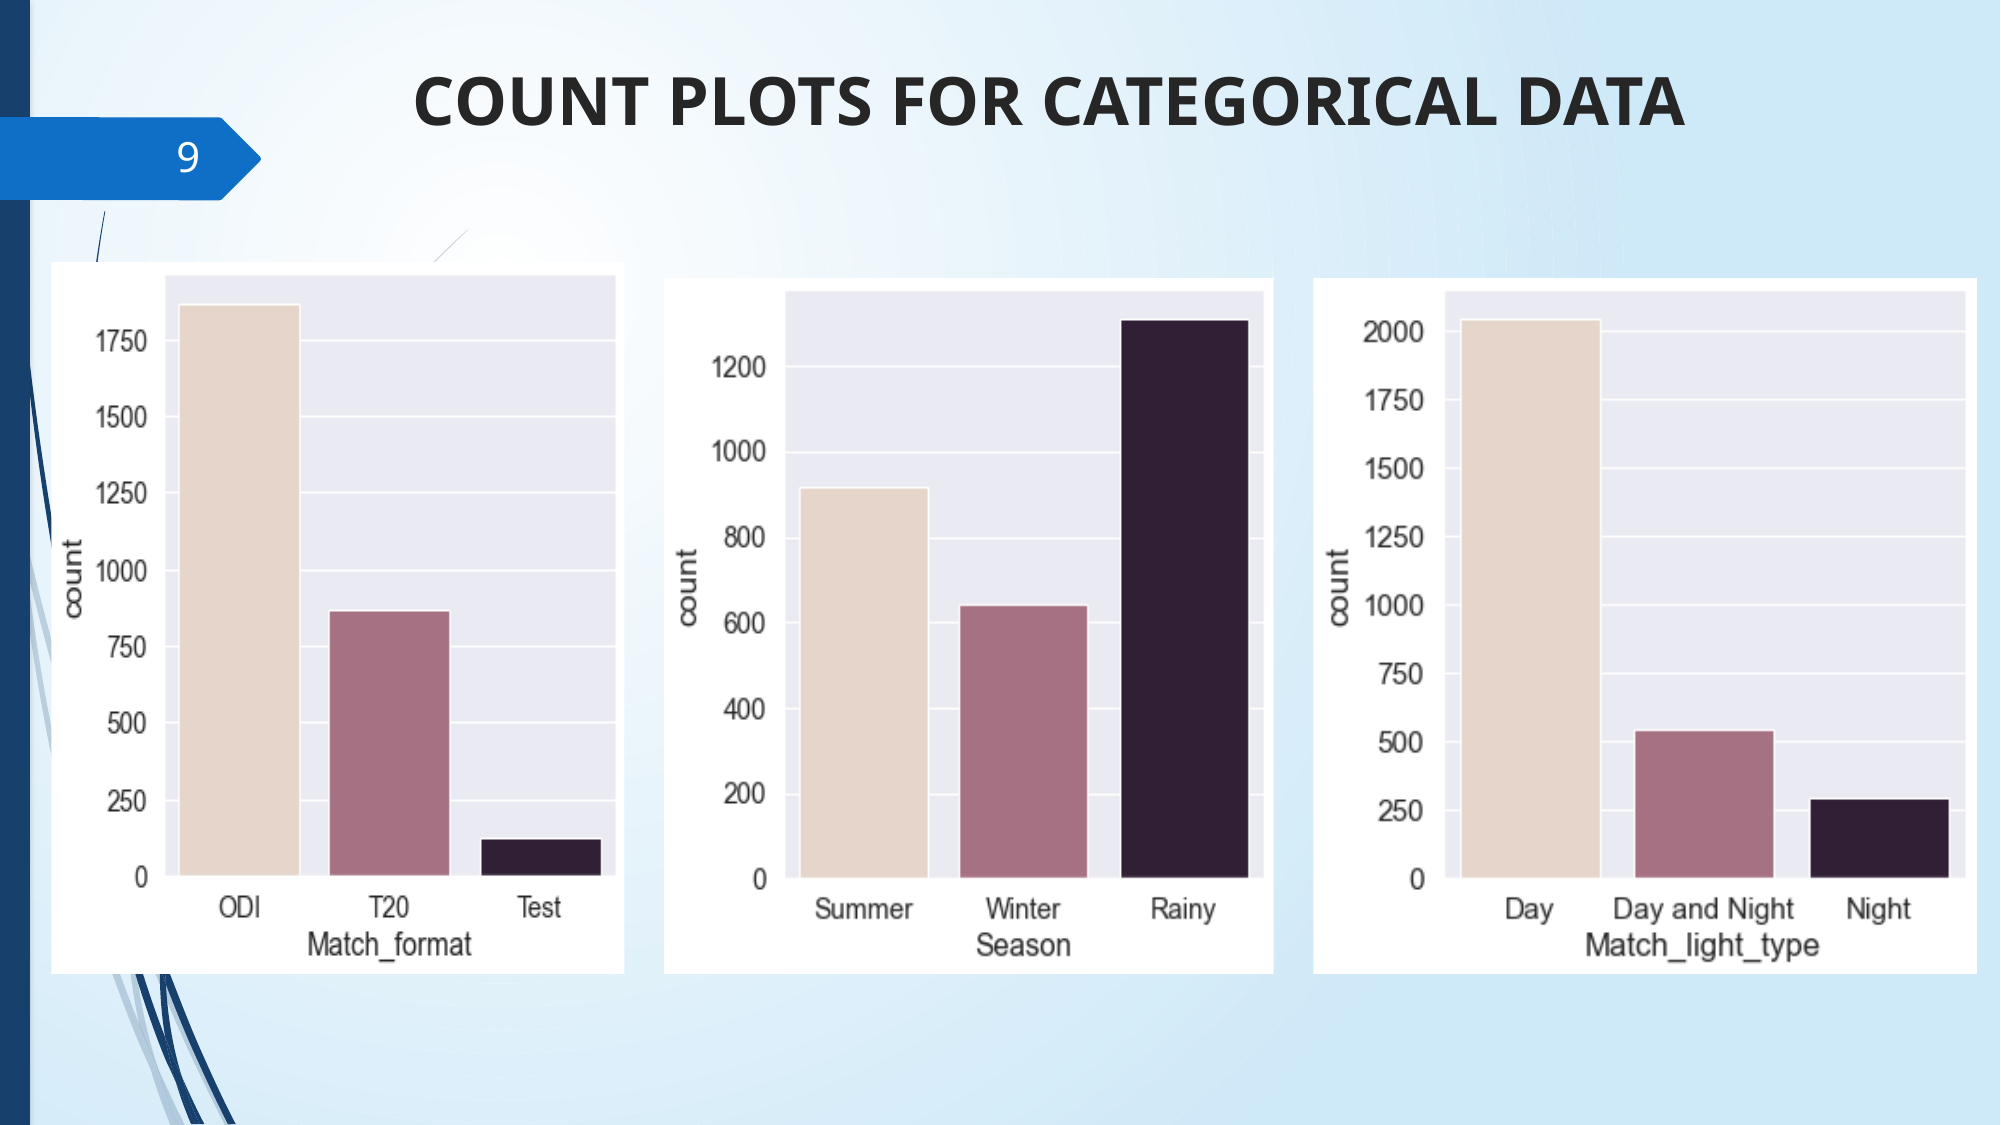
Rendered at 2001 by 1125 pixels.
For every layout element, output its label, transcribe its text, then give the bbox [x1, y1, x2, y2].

slide_number 9 [87, 129, 216, 190]
picture [663, 278, 1274, 974]
picture [1312, 278, 1978, 974]
text_box COUNT PLOTS FOR CATEGORICAL DATA [318, 51, 1781, 176]
picture [51, 262, 625, 974]
